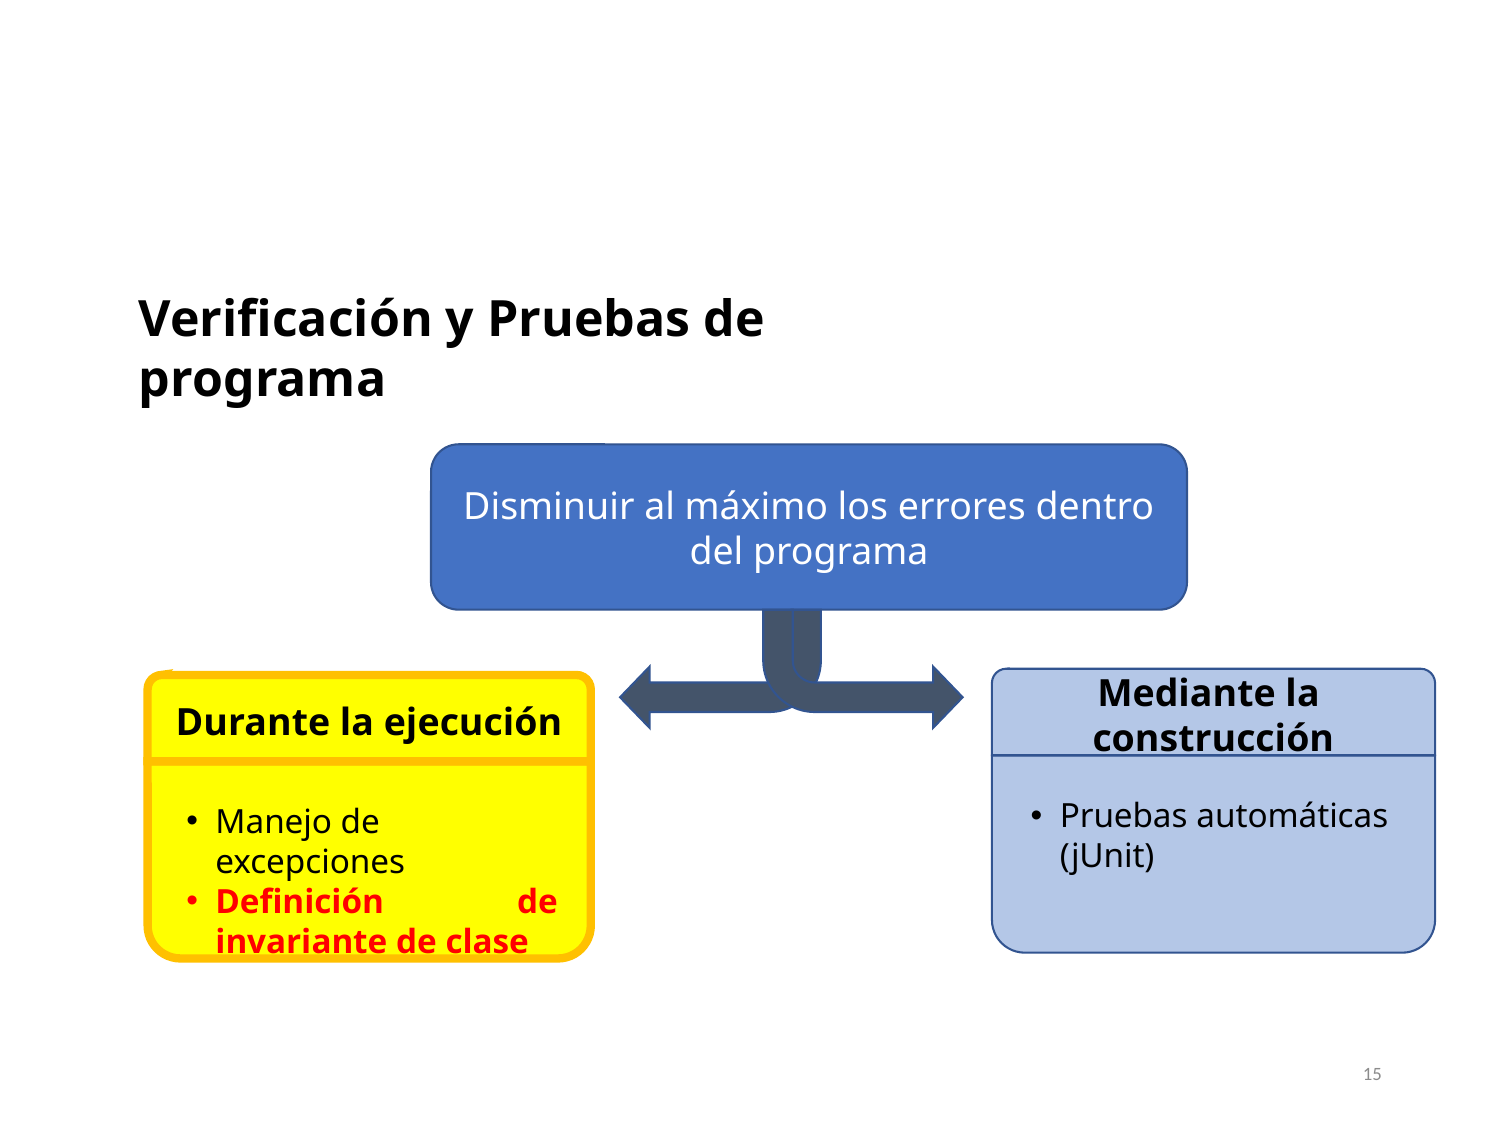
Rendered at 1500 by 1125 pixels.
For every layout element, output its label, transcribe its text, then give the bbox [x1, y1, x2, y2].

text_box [991, 755, 1436, 953]
slide_number 15 [1059, 1042, 1397, 1103]
text_box [794, 608, 822, 681]
text_box Disminuir al máximo los errores dentro del programa [429, 443, 1189, 611]
text_box Verificación y Pruebas de programa [123, 278, 928, 414]
text_box Durante la ejecución [146, 673, 592, 763]
text_box [762, 608, 965, 731]
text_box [147, 761, 591, 959]
text_box Mediante la construcción [990, 667, 1437, 757]
text_box [618, 664, 792, 731]
